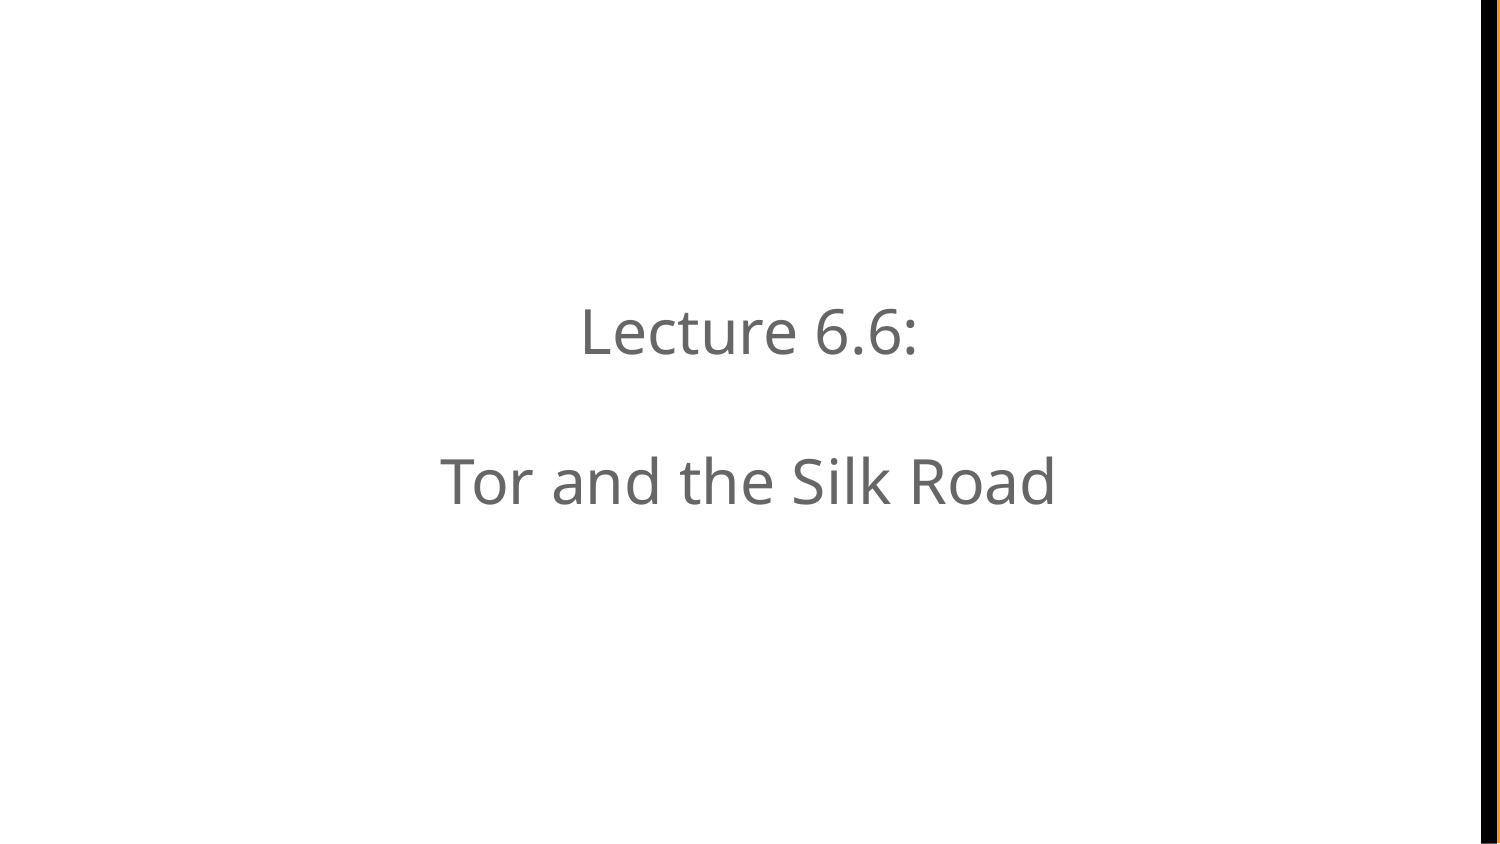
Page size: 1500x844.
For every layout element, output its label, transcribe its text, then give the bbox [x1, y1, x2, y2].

subtitle Lecture 6.6: Tor and the Silk Road [112, 277, 1388, 407]
